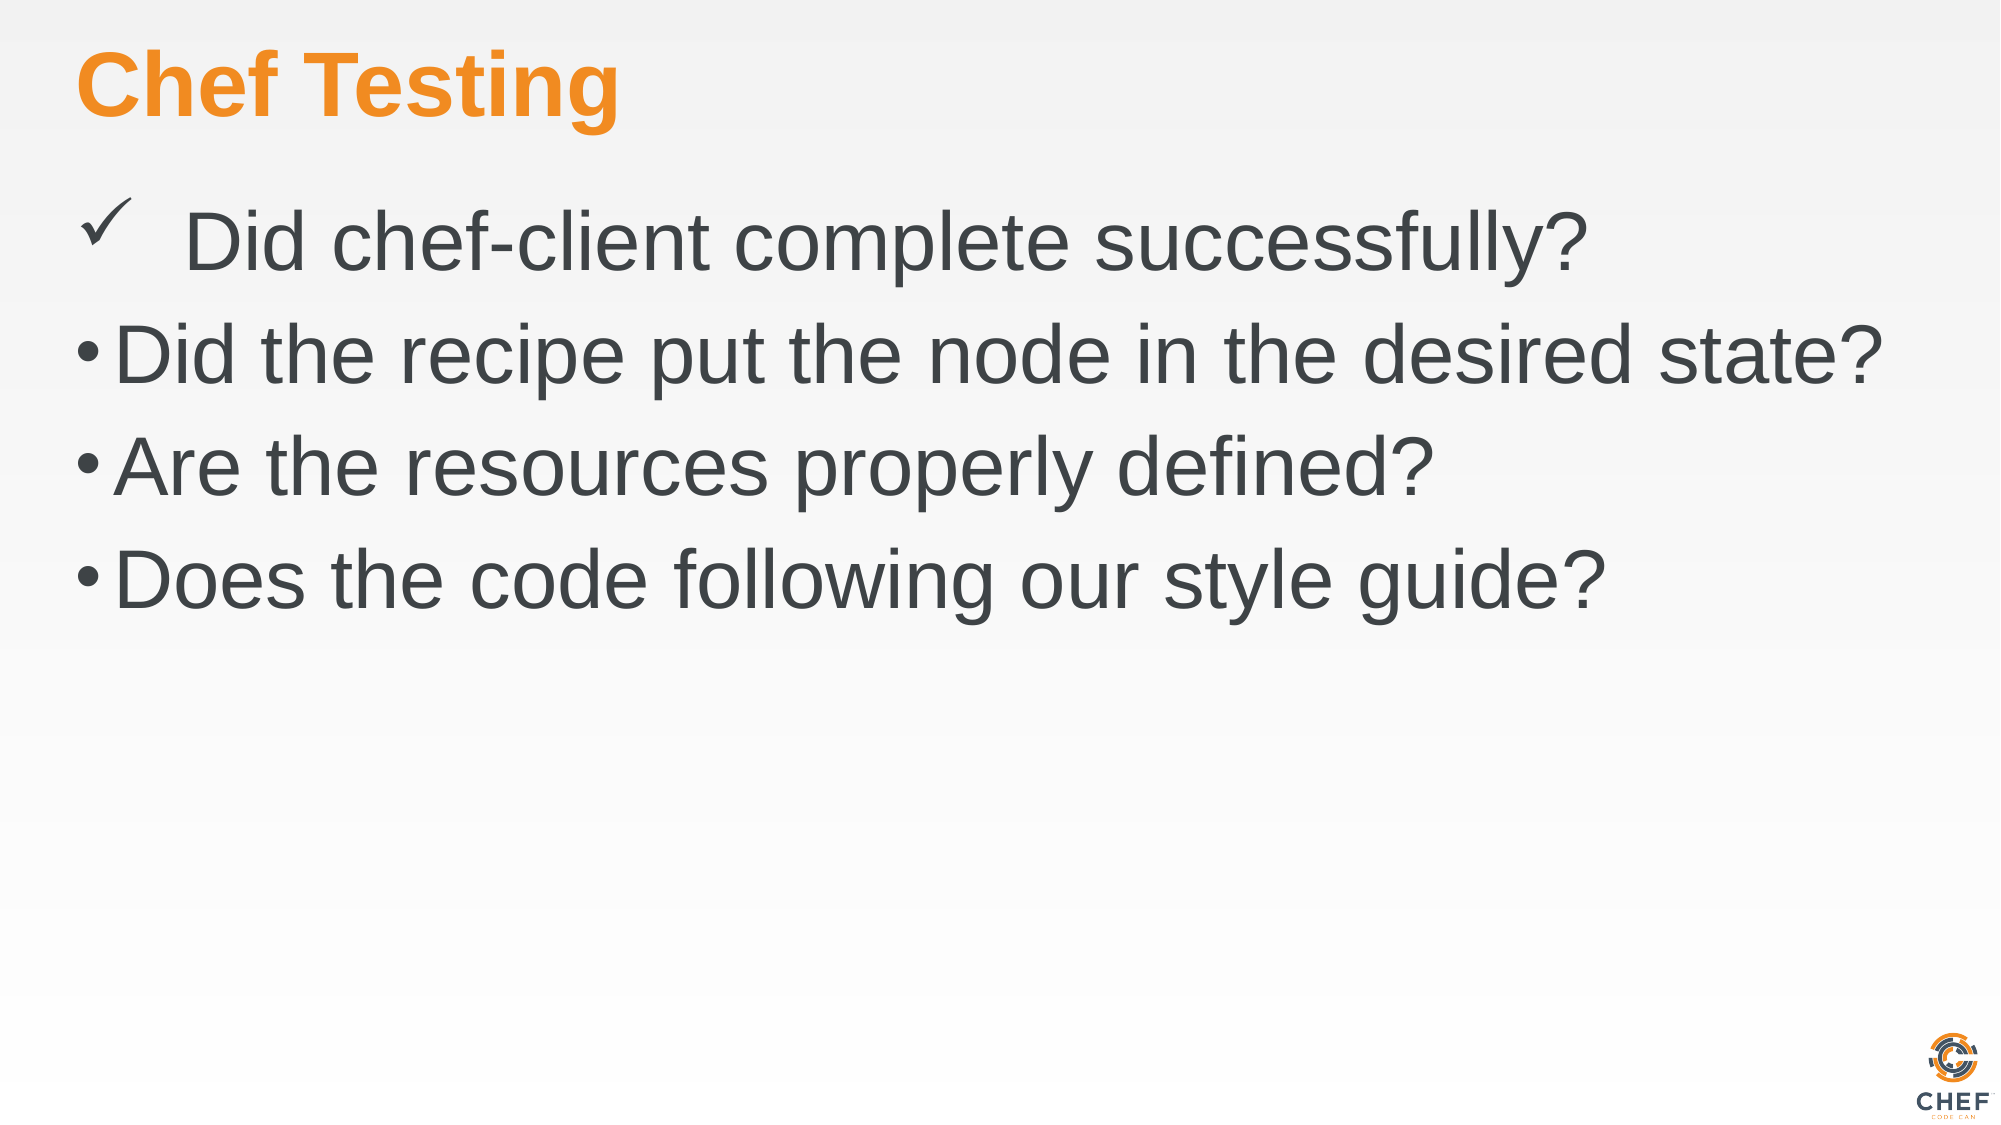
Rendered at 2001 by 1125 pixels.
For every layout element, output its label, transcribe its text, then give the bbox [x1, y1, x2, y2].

title Chef Testing [75, 37, 1913, 140]
list Did chef-client complete successfully? Did the recipe put the node in the desired state? Are the resources properly defined? Does the code following our style guide? [75, 187, 1913, 1050]
picture [1911, 1027, 2000, 1125]
